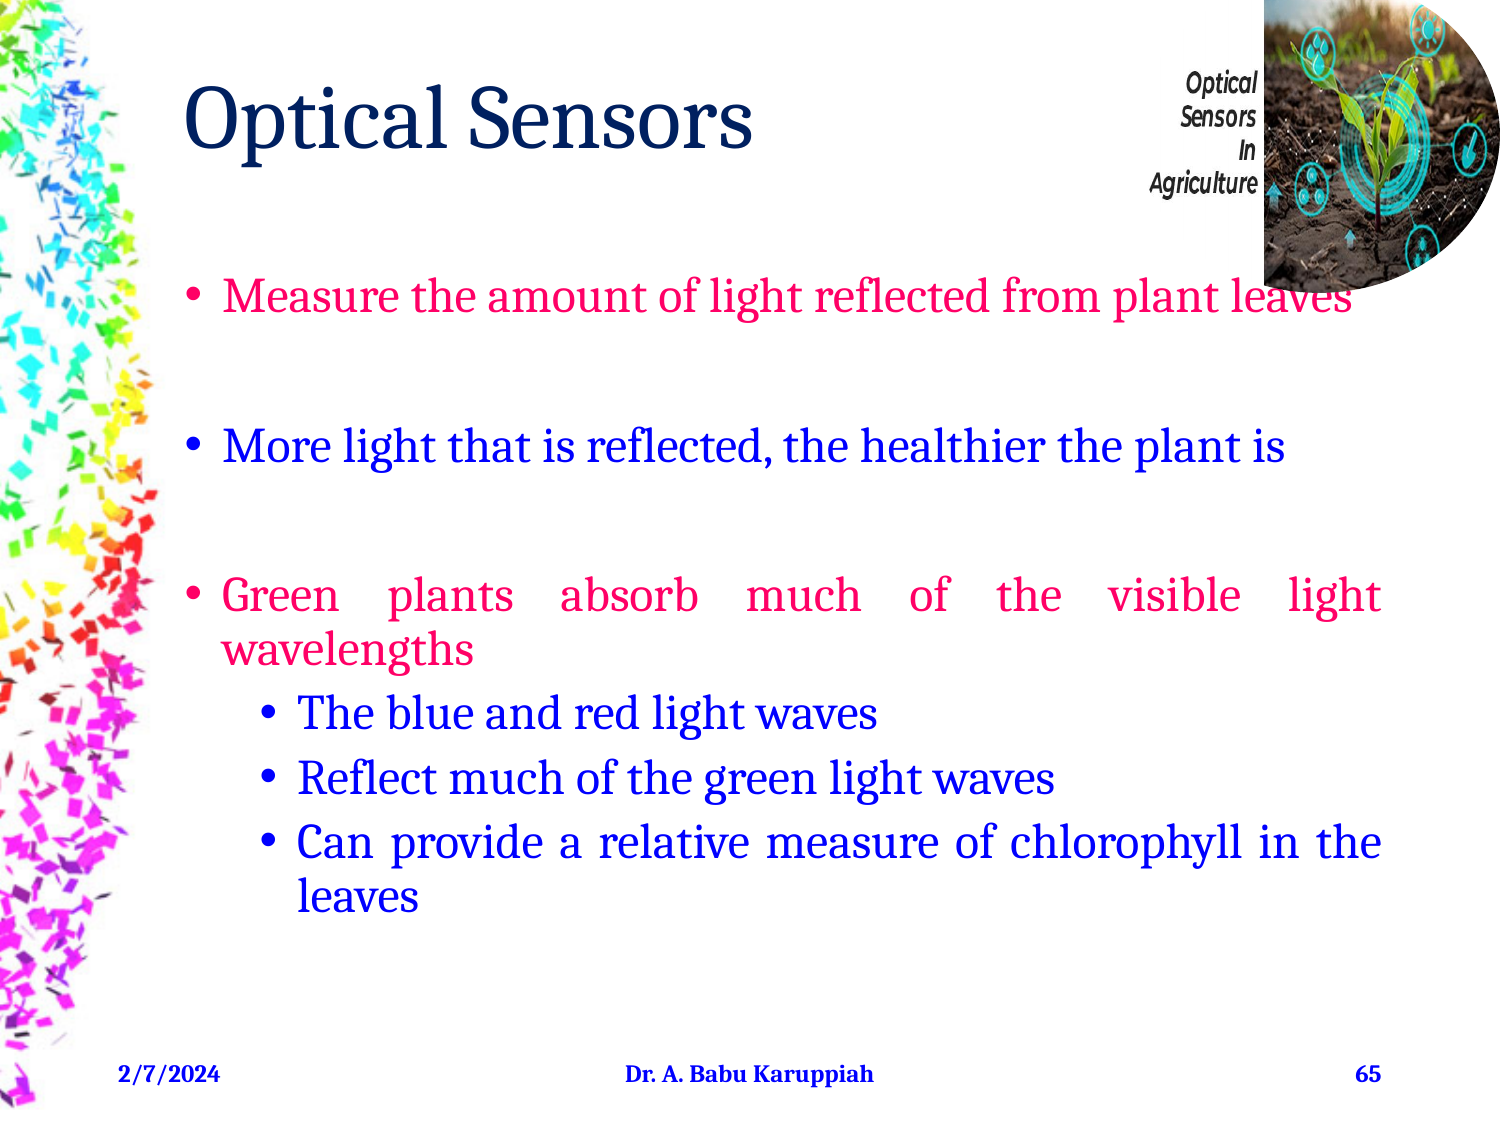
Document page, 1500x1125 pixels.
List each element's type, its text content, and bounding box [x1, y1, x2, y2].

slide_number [103, 1042, 441, 1103]
list Measure the amount of light reflected from plant leaves More light that is reflected, the healthier the plant is Green plants absorb much of the visible light wavelengths The blue and red light waves Reflect much of the green light waves Can provide a relative measure of chlorophyll in the leaves [169, 261, 1397, 971]
picture [1137, 0, 1500, 294]
footer Dr. A. Babu Karuppiah [496, 1042, 1004, 1103]
title Optical Sensors [169, 59, 1132, 179]
slide_number ‹#› [1059, 1042, 1397, 1103]
